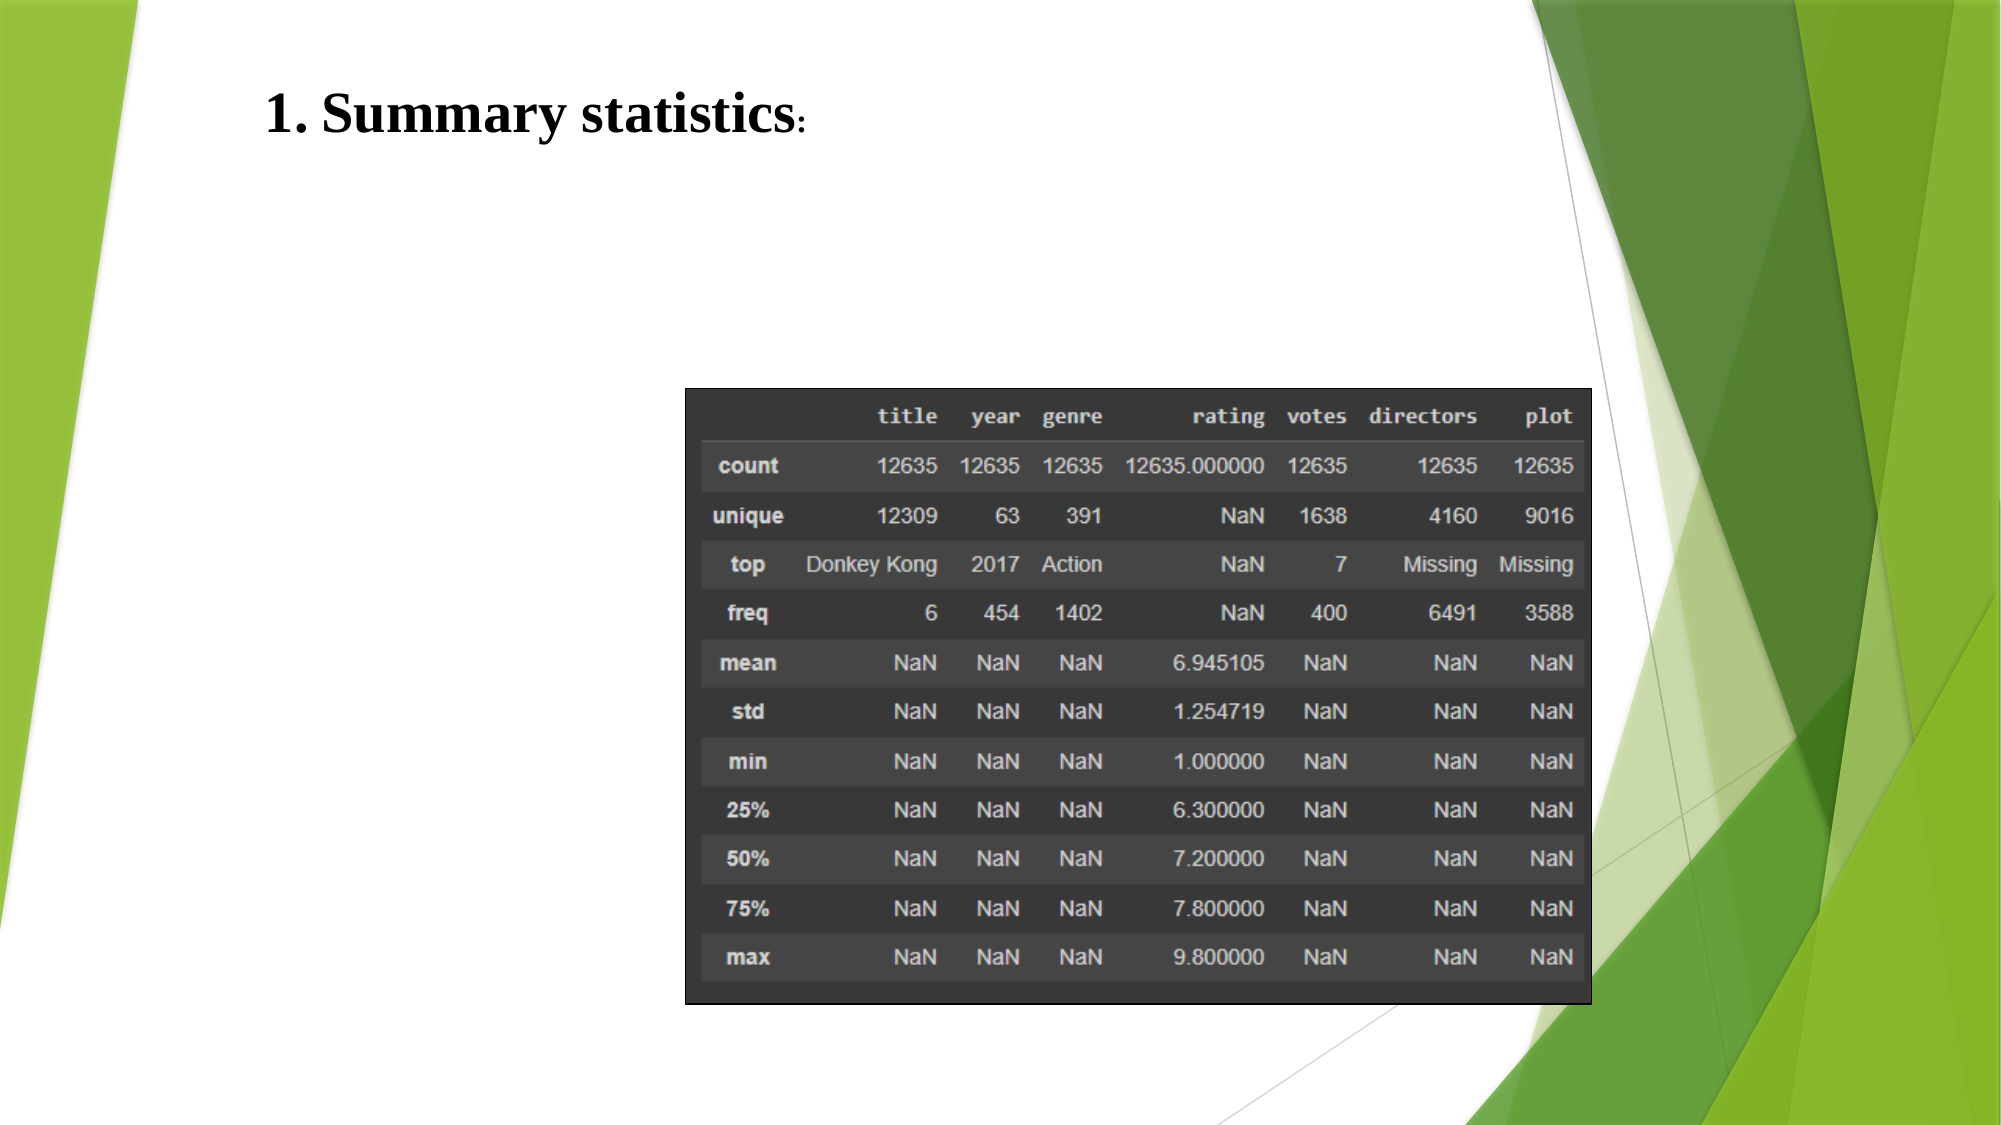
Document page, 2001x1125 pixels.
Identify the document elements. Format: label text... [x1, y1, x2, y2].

text_box Summary statistics: [250, 56, 1453, 152]
picture [685, 388, 1592, 1004]
